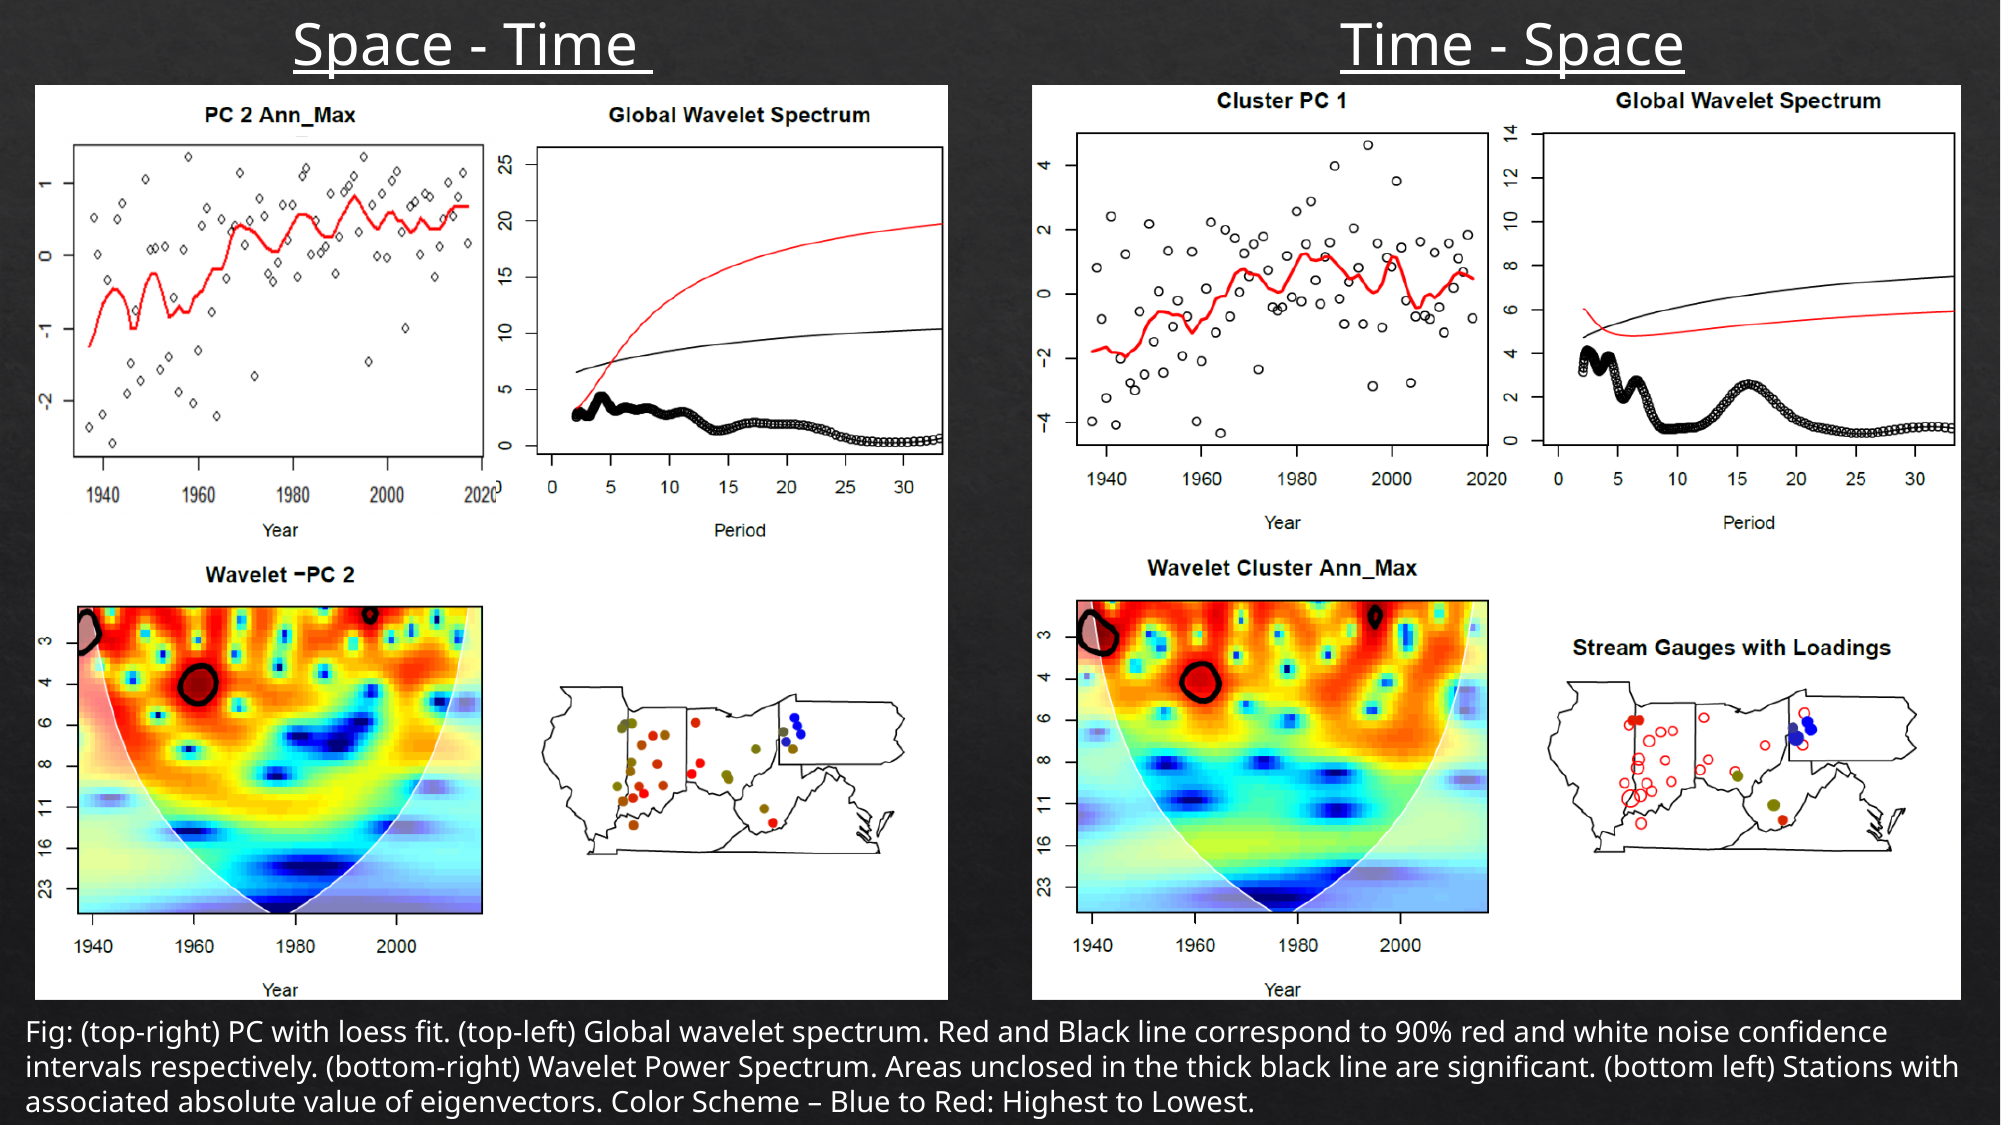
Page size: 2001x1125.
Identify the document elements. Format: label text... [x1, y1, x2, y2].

picture [1032, 85, 1961, 1000]
text_box Time - Space [1048, 0, 1977, 85]
picture [35, 85, 948, 1000]
text_box Fig: (top-right) PC with loess fit. (top-left) Global wavelet spectrum. Red and Black line correspond to 90% red and white noise confidence intervals respectively. (bottom-right) Wavelet Power Spectrum. Areas unclosed in the thick black line are significant. (bottom left) Stations with associated absolute value of eigenvectors. Color Scheme – Blue to Red: Highest to Lowest. [10, 1005, 2000, 1125]
text_box Space - Time [9, 0, 937, 85]
